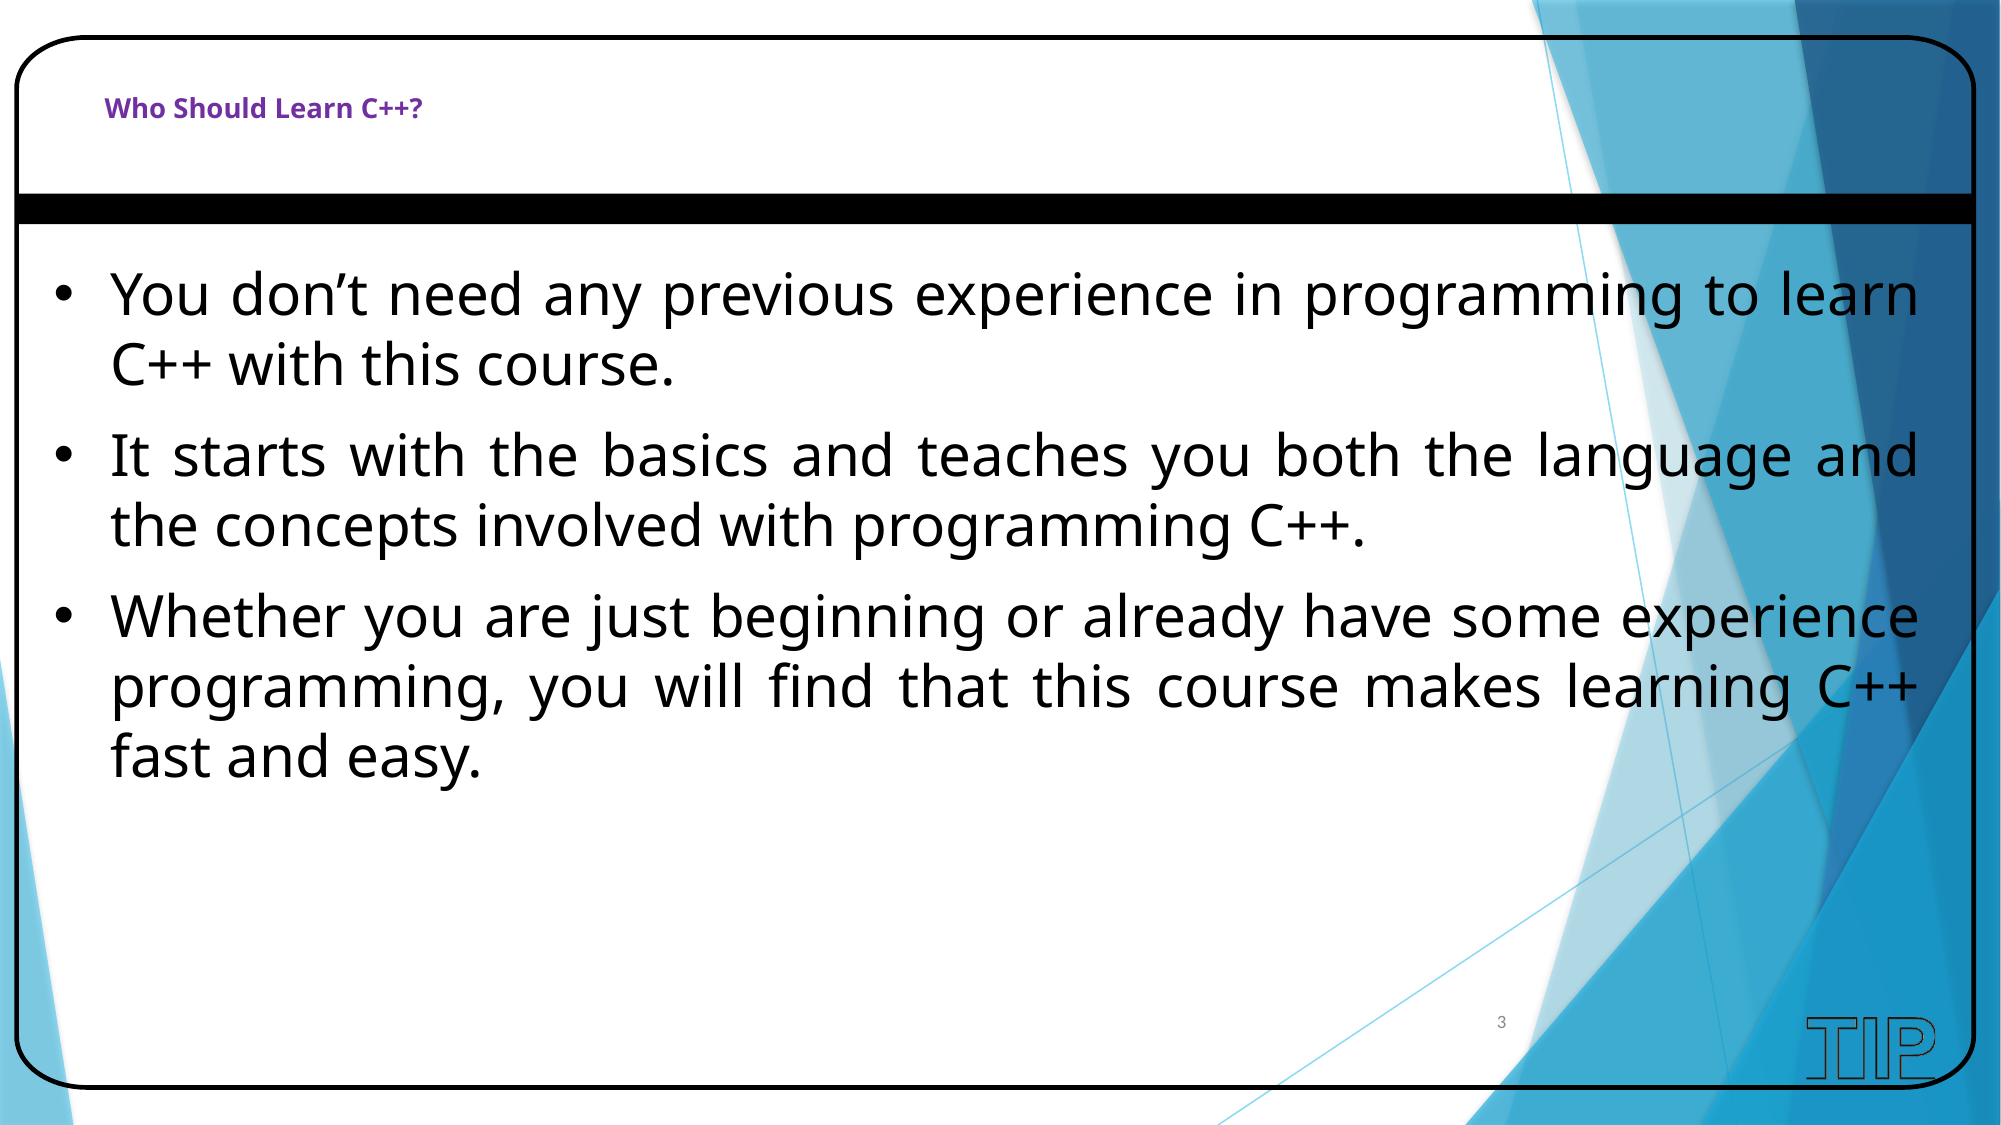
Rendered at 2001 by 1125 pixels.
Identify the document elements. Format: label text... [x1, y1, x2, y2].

picture [1806, 1018, 1936, 1088]
list You don’t need any previous experience in programming to learn C++ with this course. It starts with the basics and teaches you both the language and the concepts involved with programming C++. Whether you are just beginning or already have some experience programming, you will find that this course makes learning C++ fast and easy. [38, 249, 1936, 1018]
slide_number 3 [1409, 991, 1522, 1051]
title Who Should Learn C++? [89, 84, 2000, 162]
